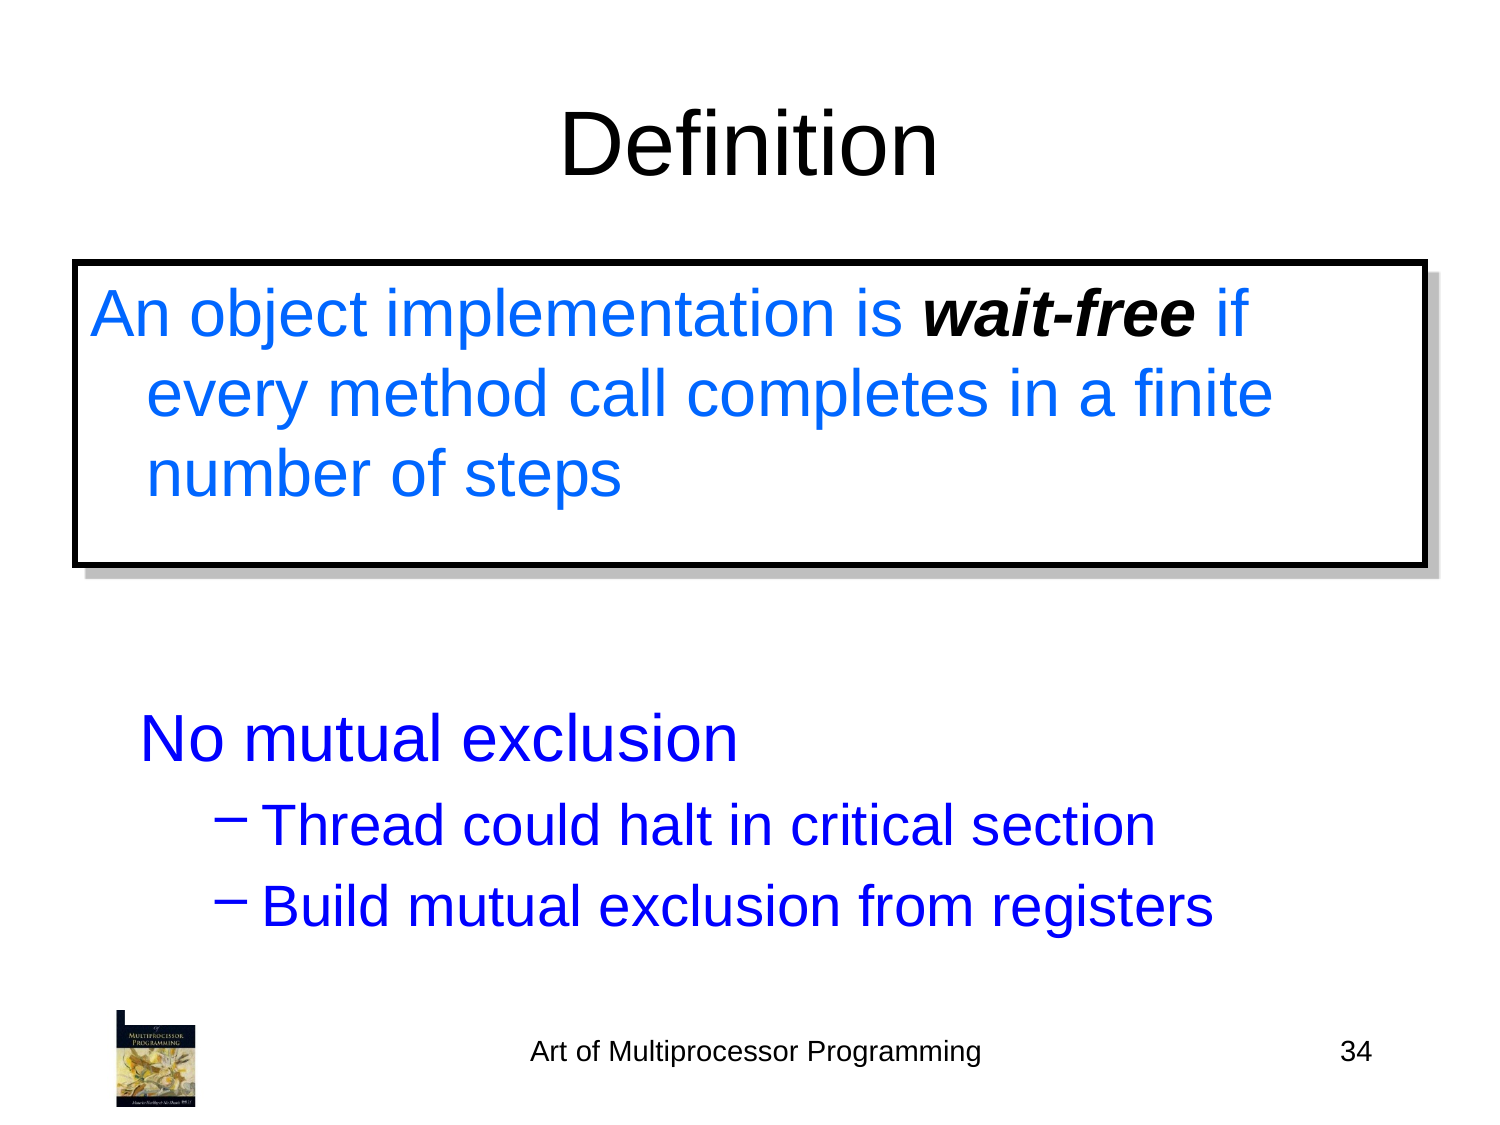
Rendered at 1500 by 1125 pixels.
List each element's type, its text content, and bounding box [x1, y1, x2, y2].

text_box 34 [1074, 1025, 1388, 1100]
list An object implementation is wait-free if every method call completes in a finite number of steps [74, 262, 1426, 566]
picture [107, 1010, 204, 1107]
text_box No mutual exclusion Thread could halt in critical section Build mutual exclusion from registers [124, 687, 1400, 1025]
title Definition [74, 44, 1426, 233]
footer Art of Multiprocessor Programming [499, 1024, 1013, 1103]
